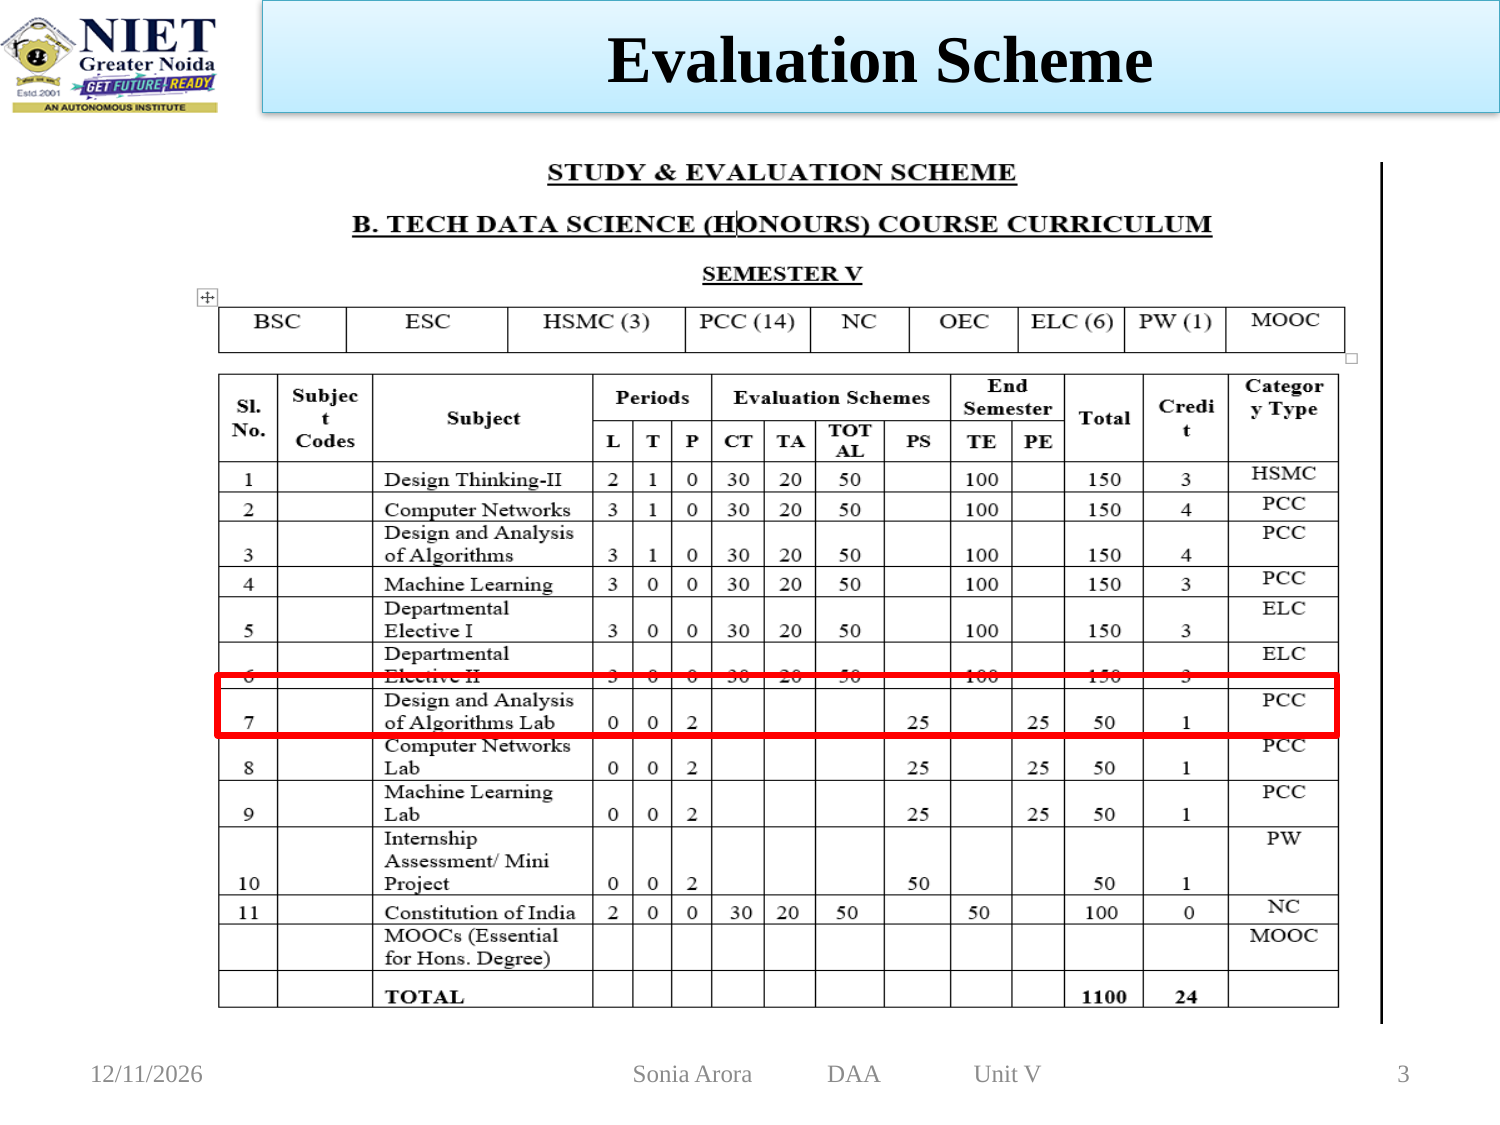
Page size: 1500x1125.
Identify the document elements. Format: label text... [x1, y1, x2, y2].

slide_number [75, 1042, 425, 1103]
slide_number 3 [1074, 1042, 1425, 1103]
footer Sonia Arora DAA Unit V [474, 1042, 1074, 1103]
picture [0, 16, 218, 113]
picture [187, 162, 1383, 1025]
text_box Evaluation Scheme [262, 0, 1500, 113]
